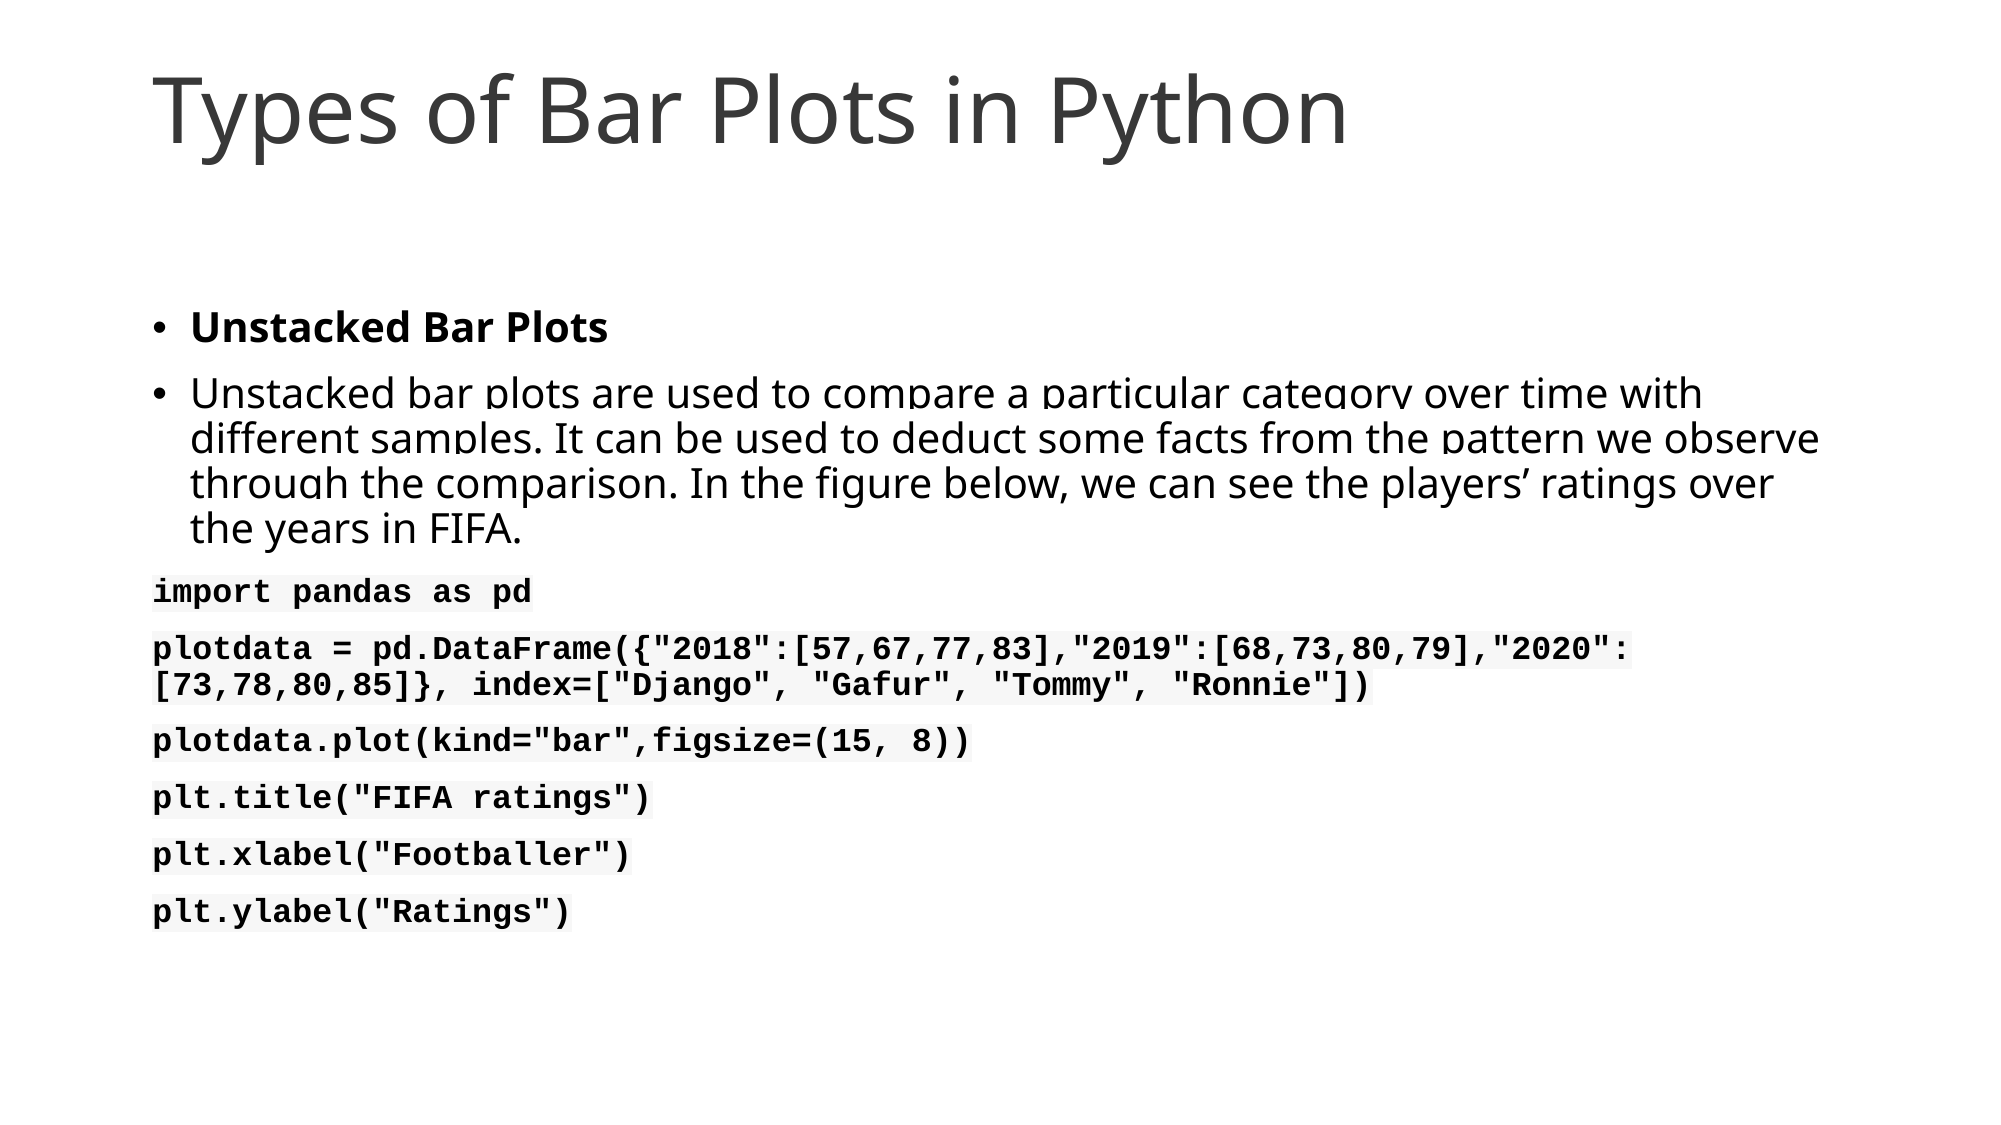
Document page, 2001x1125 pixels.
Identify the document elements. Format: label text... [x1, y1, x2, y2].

list Unstacked Bar Plots Unstacked bar plots are used to compare a particular category over time with different samples. It can be used to deduct some facts from the pattern we observe through the comparison. In the figure below, we can see the players’ ratings over the years in FIFA. import pandas as pd plotdata = pd.DataFrame({"2018":[57,67,77,83],"2019":[68,73,80,79],"2020":[73,78,80,85]}, index=["Django", "Gafur", "Tommy", "Ronnie"]) plotdata.plot(kind="bar",figsize=(15, 8)) plt.title("FIFA ratings") plt.xlabel("Footballer") plt.ylabel("Ratings") [137, 299, 1863, 1014]
title Types of Bar Plots in Python [137, 59, 1863, 278]
